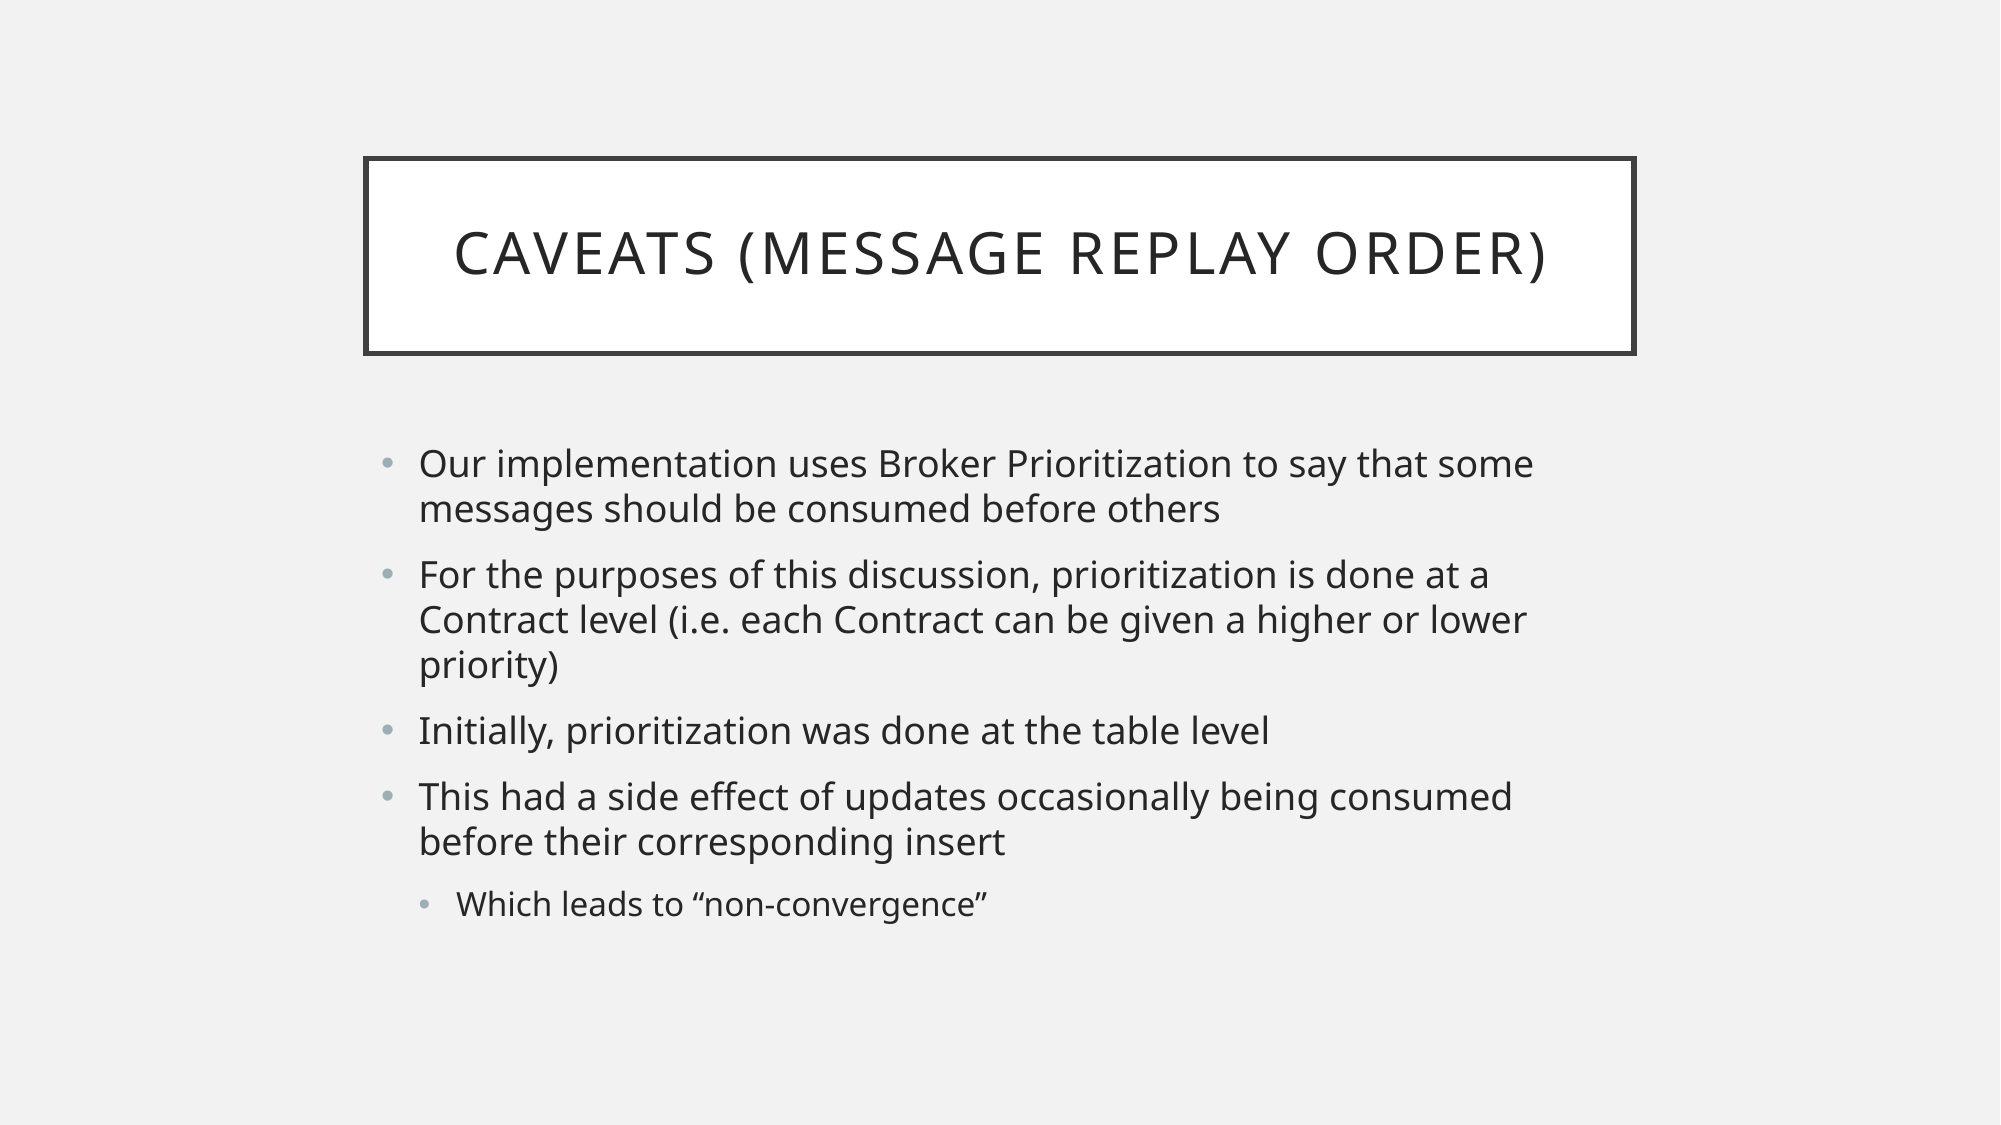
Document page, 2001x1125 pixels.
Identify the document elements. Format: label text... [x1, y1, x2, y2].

title Caveats (Message Replay Order) [363, 156, 1637, 356]
list Our implementation uses Broker Prioritization to say that some messages should be consumed before others For the purposes of this discussion, prioritization is done at a Contract level (i.e. each Contract can be given a higher or lower priority) Initially, prioritization was done at the table level This had a side effect of updates occasionally being consumed before their corresponding insert Which leads to “non-convergence” [366, 432, 1634, 942]
